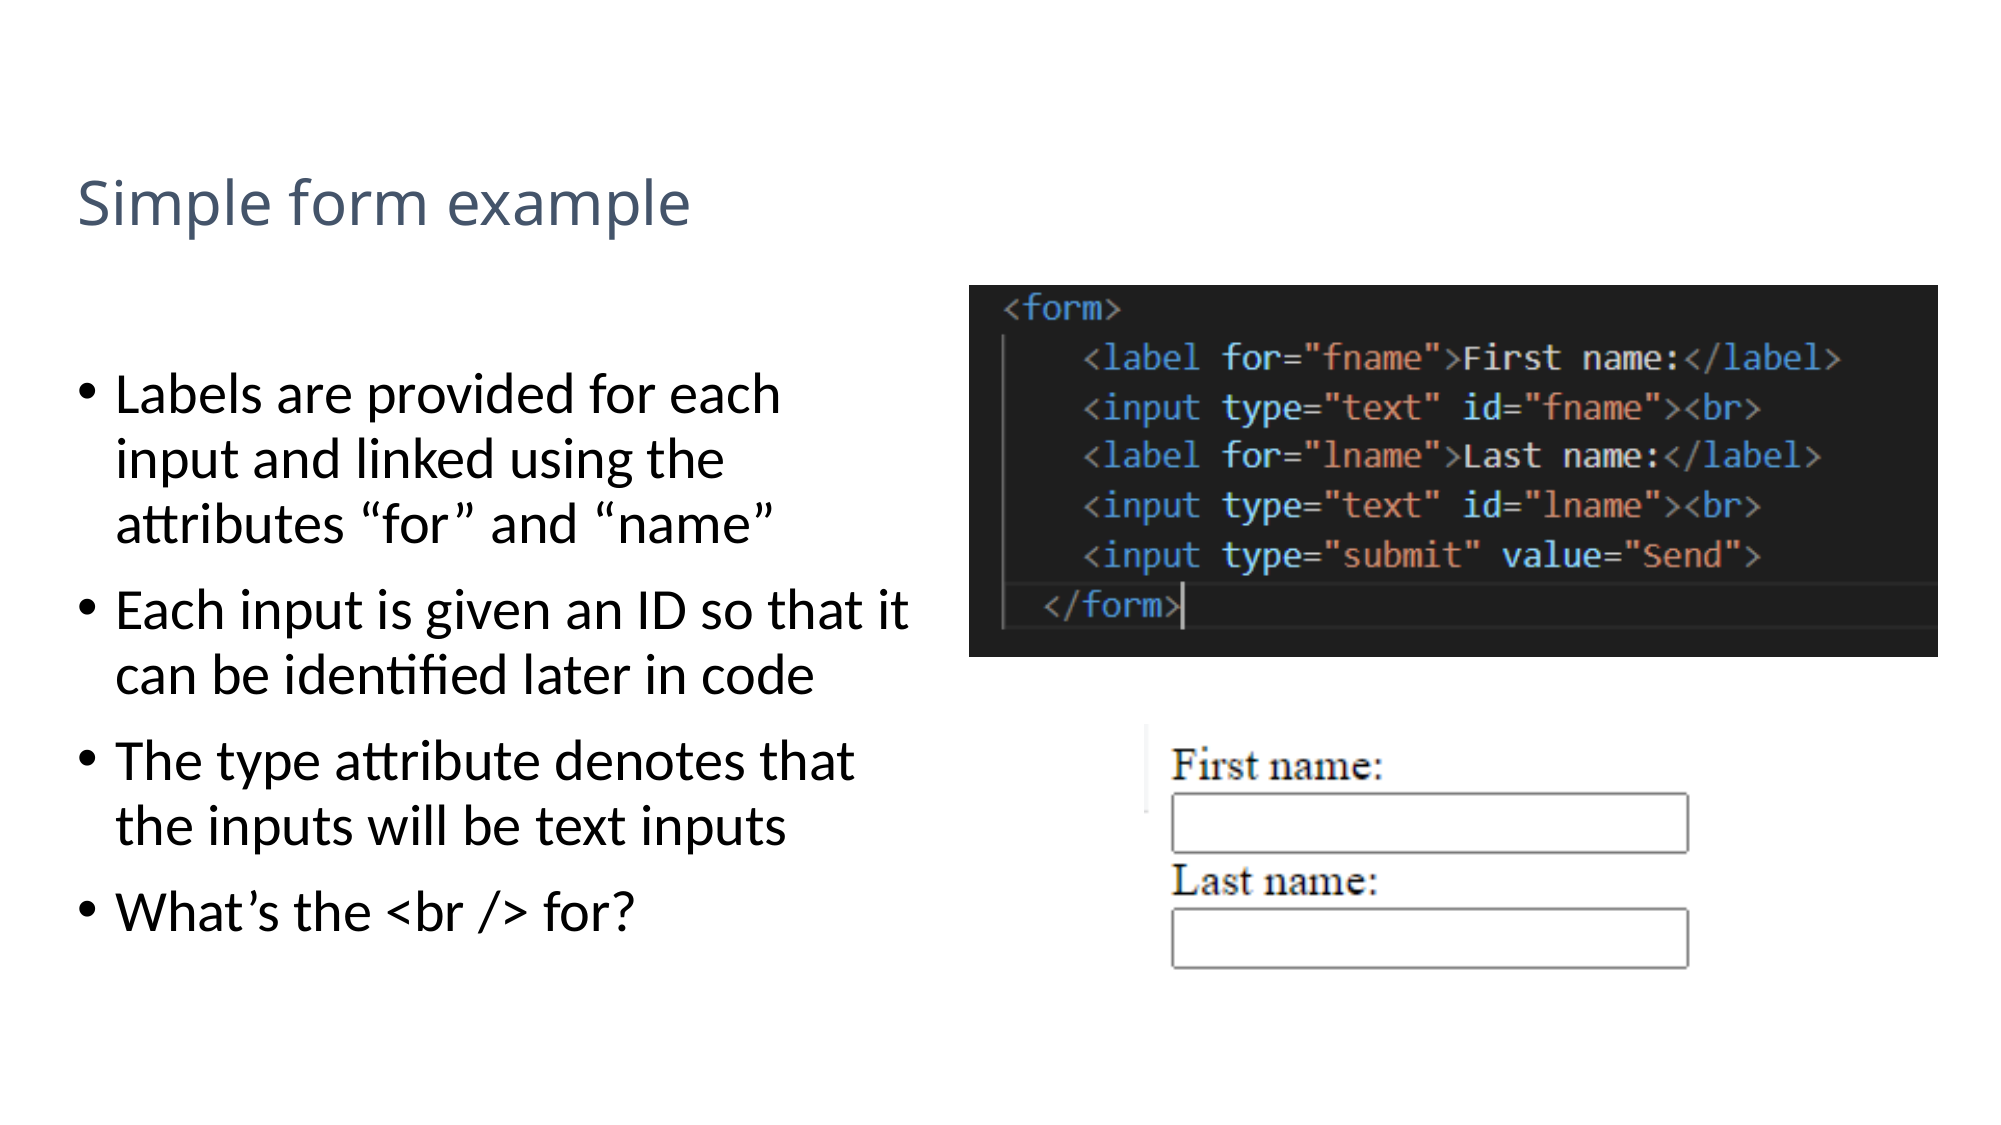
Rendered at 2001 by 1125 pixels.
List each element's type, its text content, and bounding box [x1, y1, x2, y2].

title Simple form example [62, 164, 1788, 247]
picture [1144, 724, 1713, 1016]
picture [969, 285, 1938, 657]
list Labels are provided for each input and linked using the attributes “for” and “name” Each input is given an ID so that it can be identified later in code The type attribute denotes that the inputs will be text inputs What’s the <br /> for? [62, 352, 930, 961]
